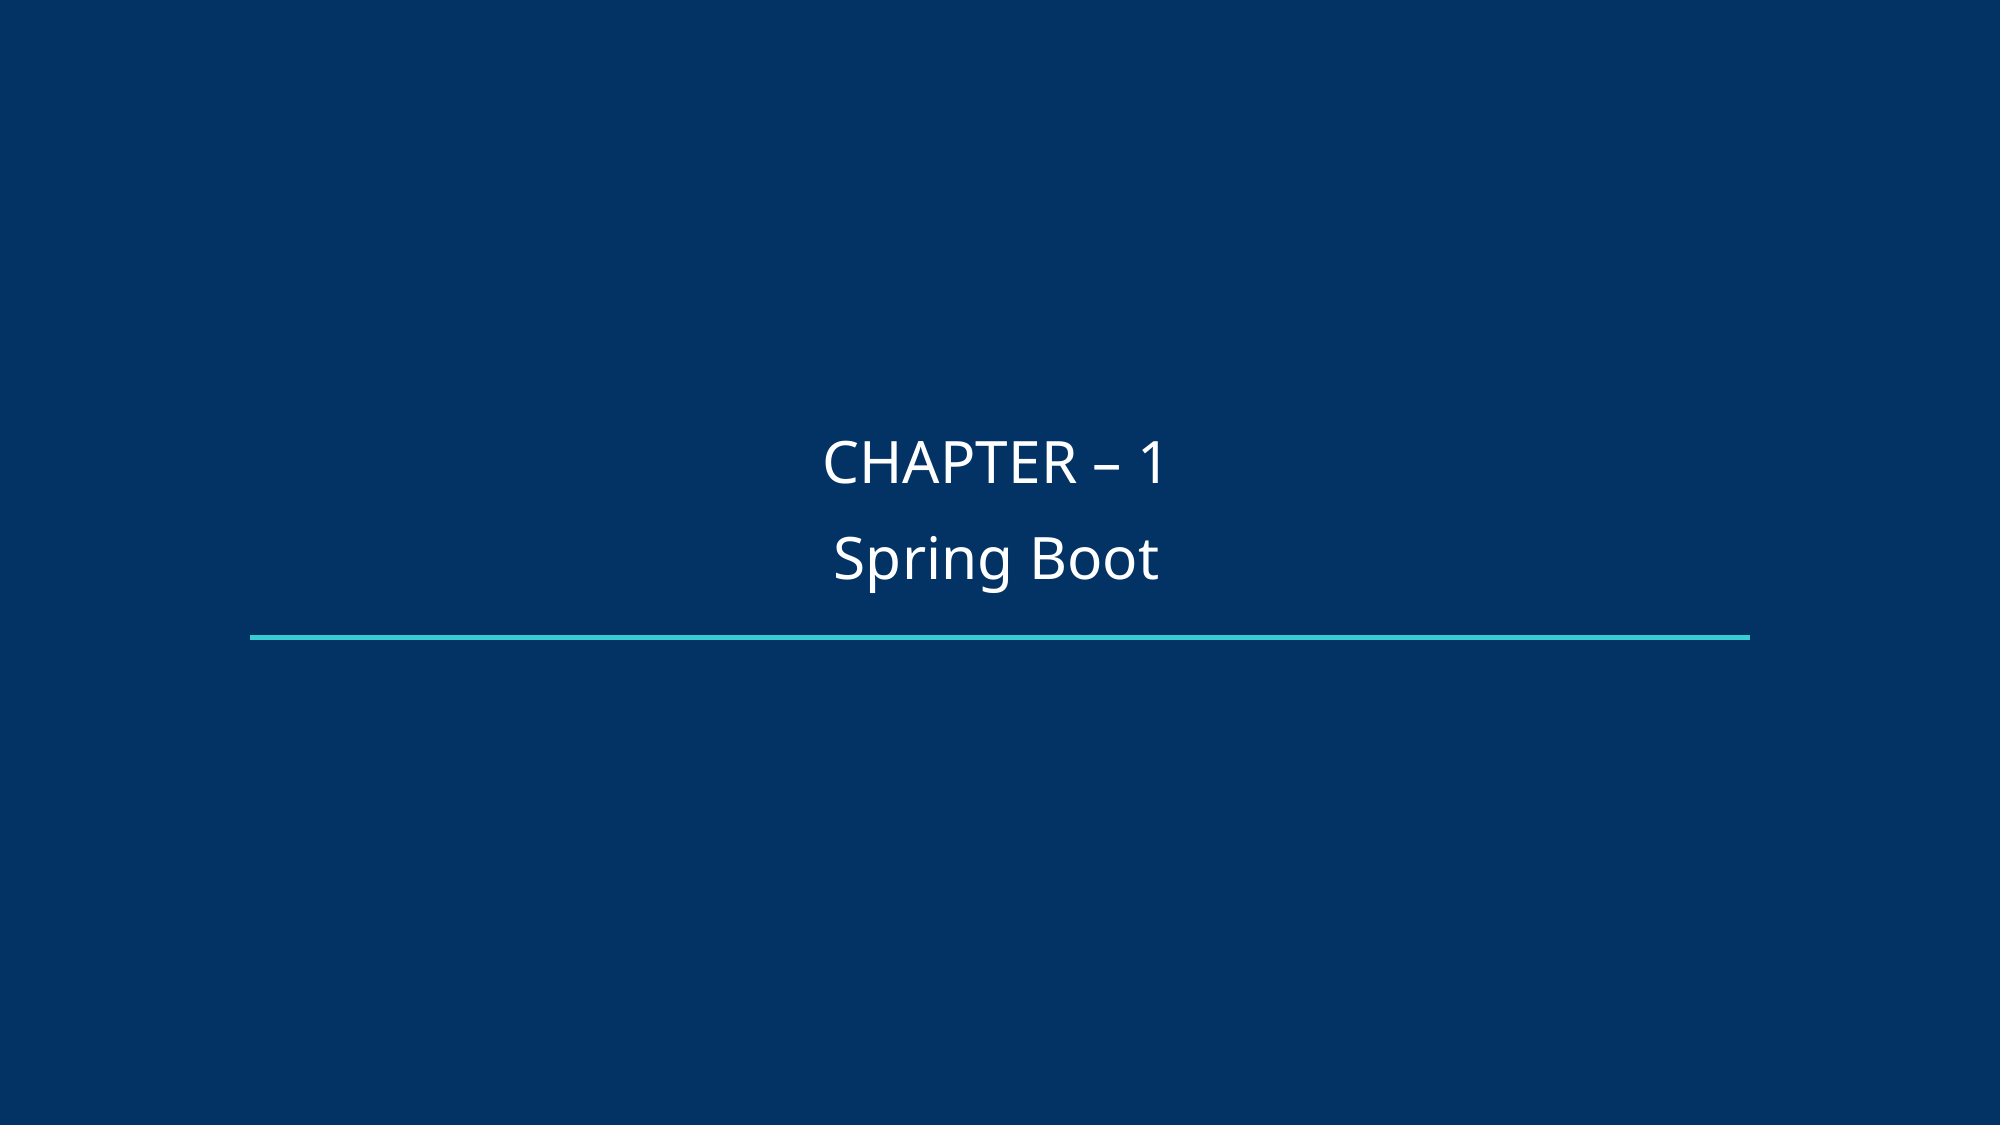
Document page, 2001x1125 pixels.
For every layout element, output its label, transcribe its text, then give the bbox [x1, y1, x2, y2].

list CHAPTER – 1 Spring Boot [246, 425, 1748, 600]
